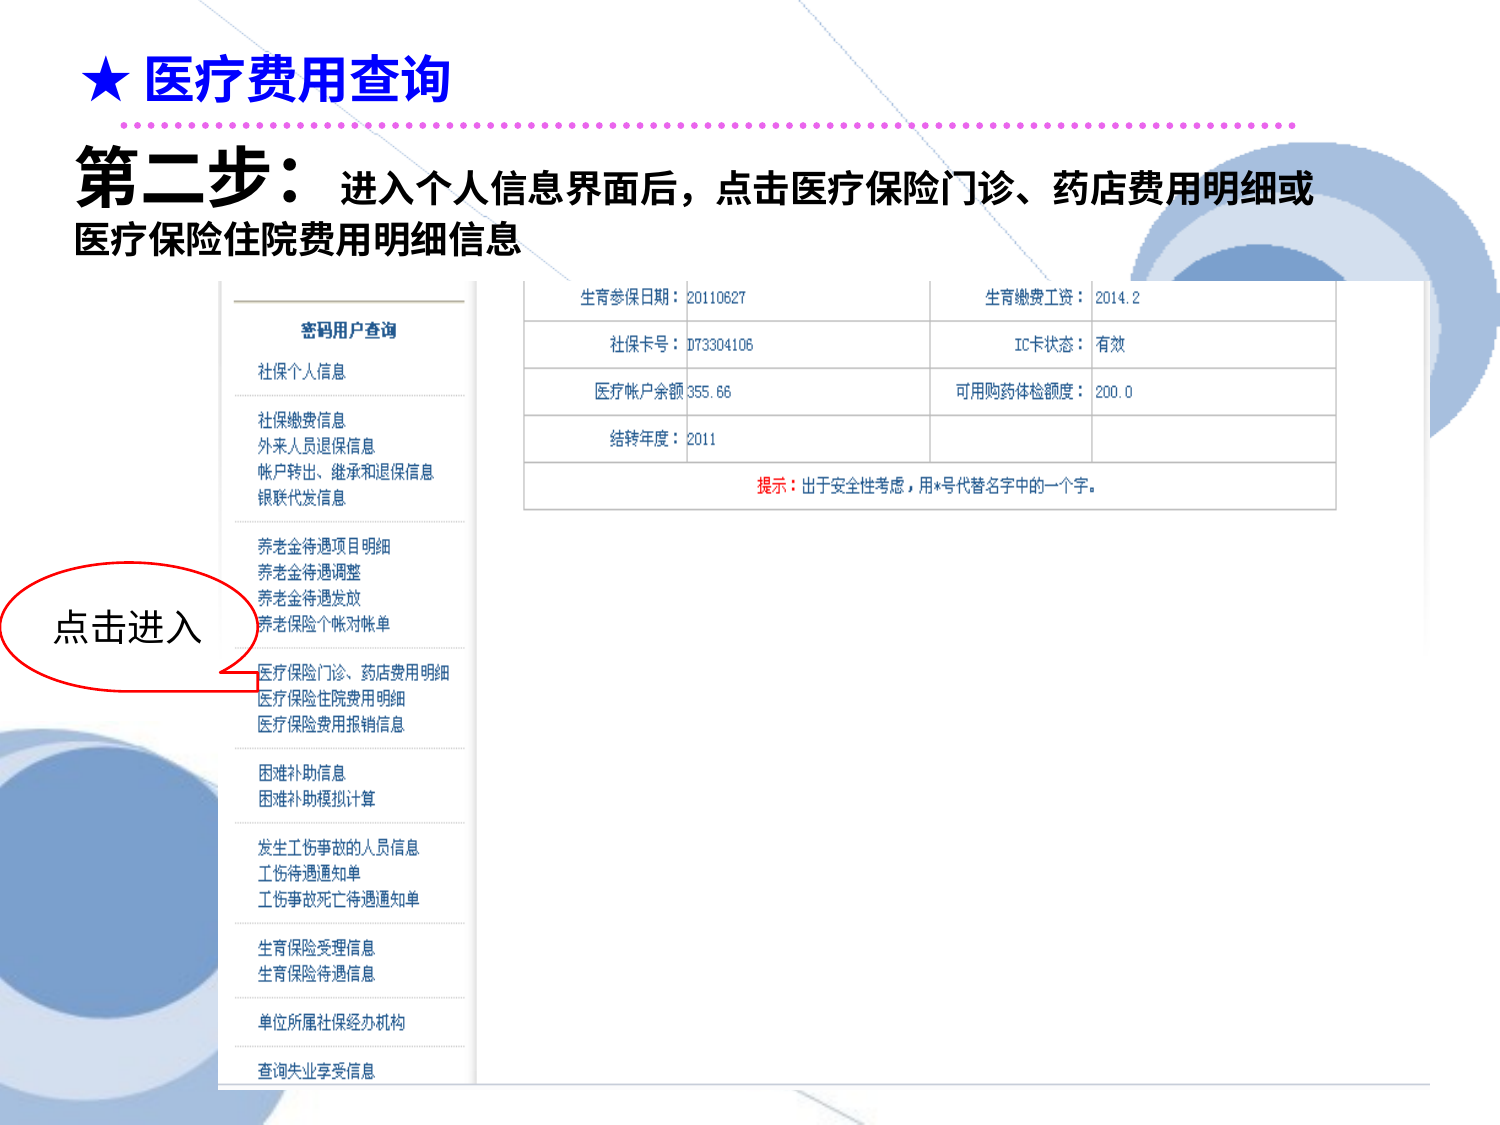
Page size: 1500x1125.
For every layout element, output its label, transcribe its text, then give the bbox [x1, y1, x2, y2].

text_box 点击进入 [0, 562, 213, 692]
picture [0, 0, 1500, 1125]
title ★医疗费用查询 [64, 30, 910, 128]
text_box 第二步：进入个人信息界面后，点击医疗保险门诊、药店费用明细或医疗保险住院费用明细信息 [58, 128, 1357, 319]
